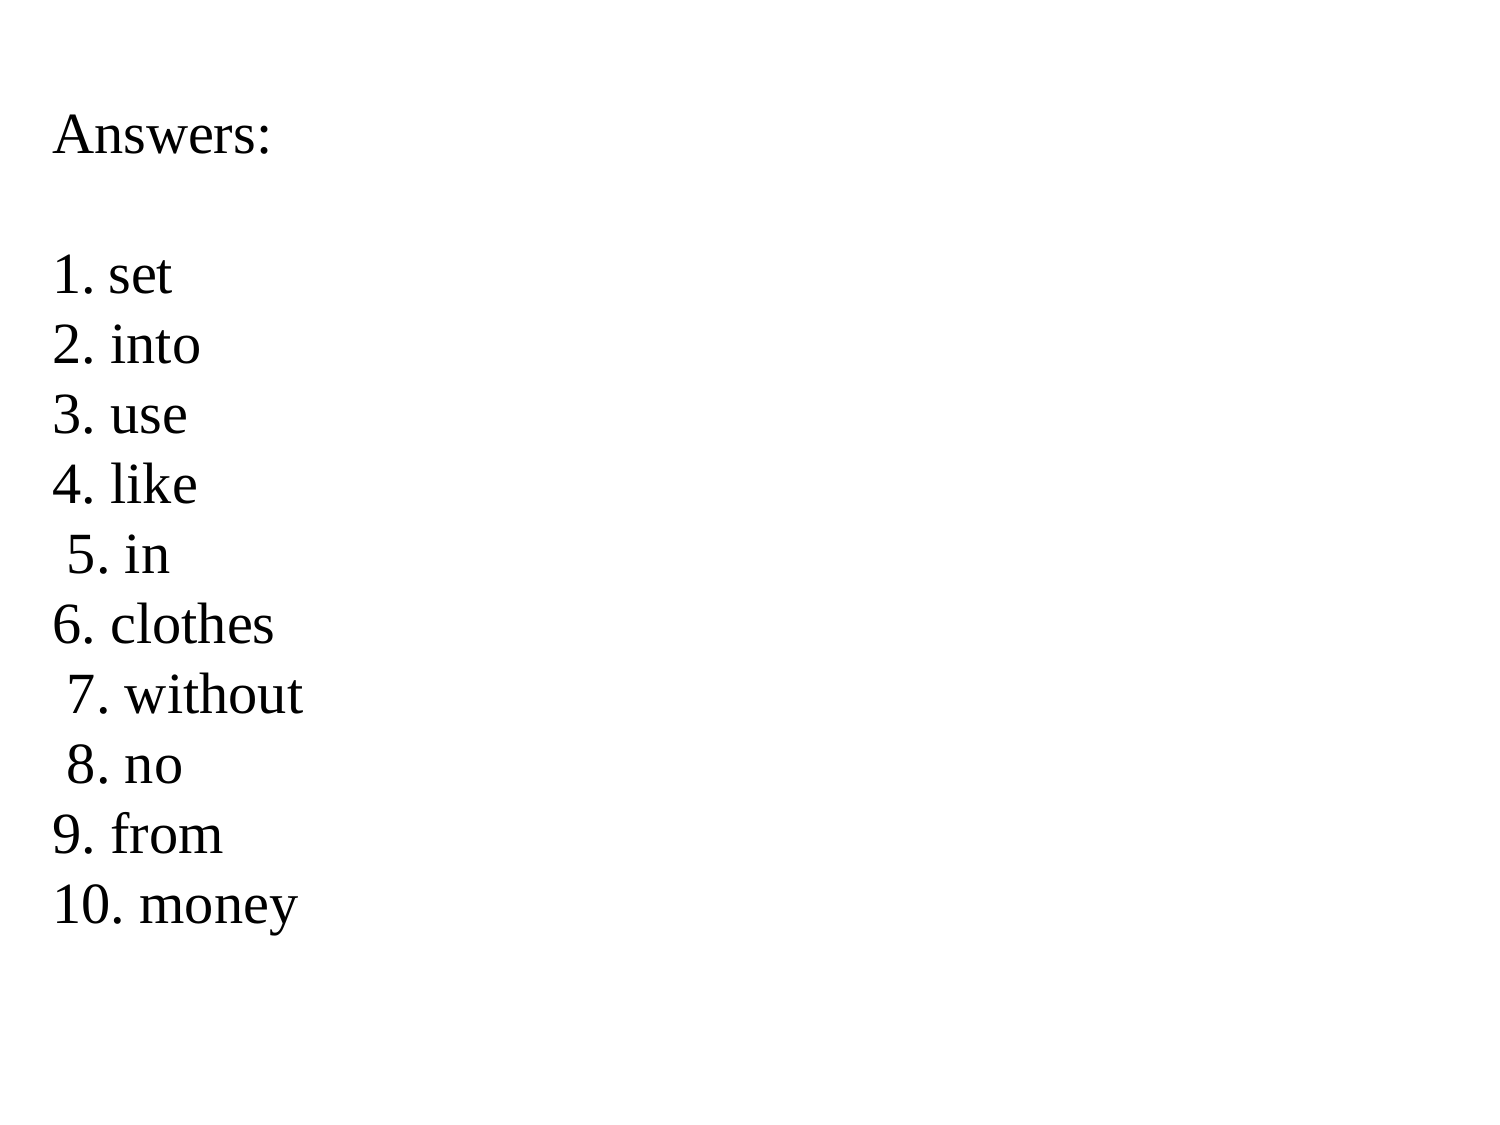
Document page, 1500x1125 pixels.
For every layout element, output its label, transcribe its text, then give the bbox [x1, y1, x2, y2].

text_box Answers: set 2. into 3. use 4. like 5. in 6. clothes 7. without 8. no 9. from 10. money [37, 87, 600, 1125]
